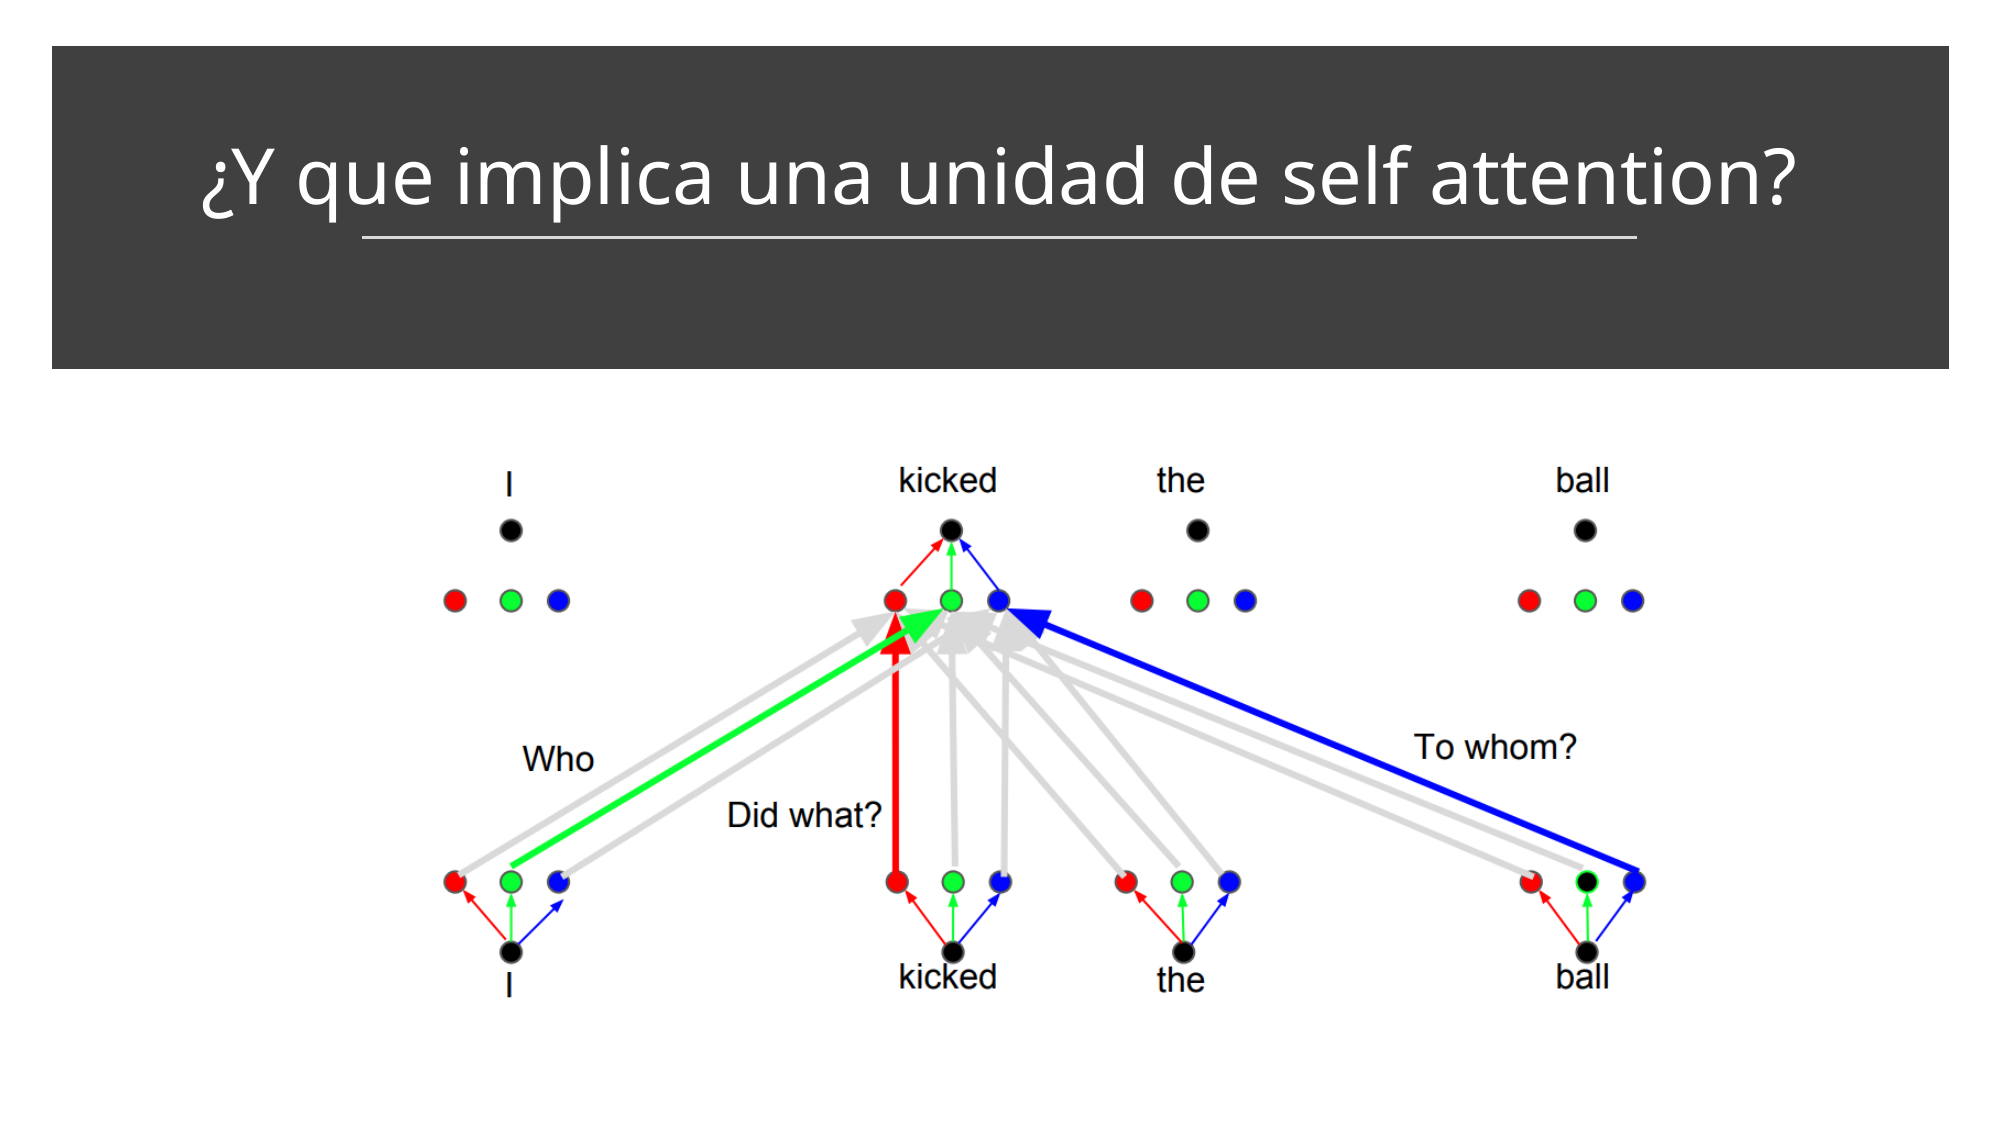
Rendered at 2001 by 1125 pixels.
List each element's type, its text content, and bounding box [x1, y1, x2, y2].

picture [384, 378, 1740, 1125]
text_box [61, 55, 1939, 360]
title ¿Y que implica una unidad de self attention? [86, 76, 1914, 230]
